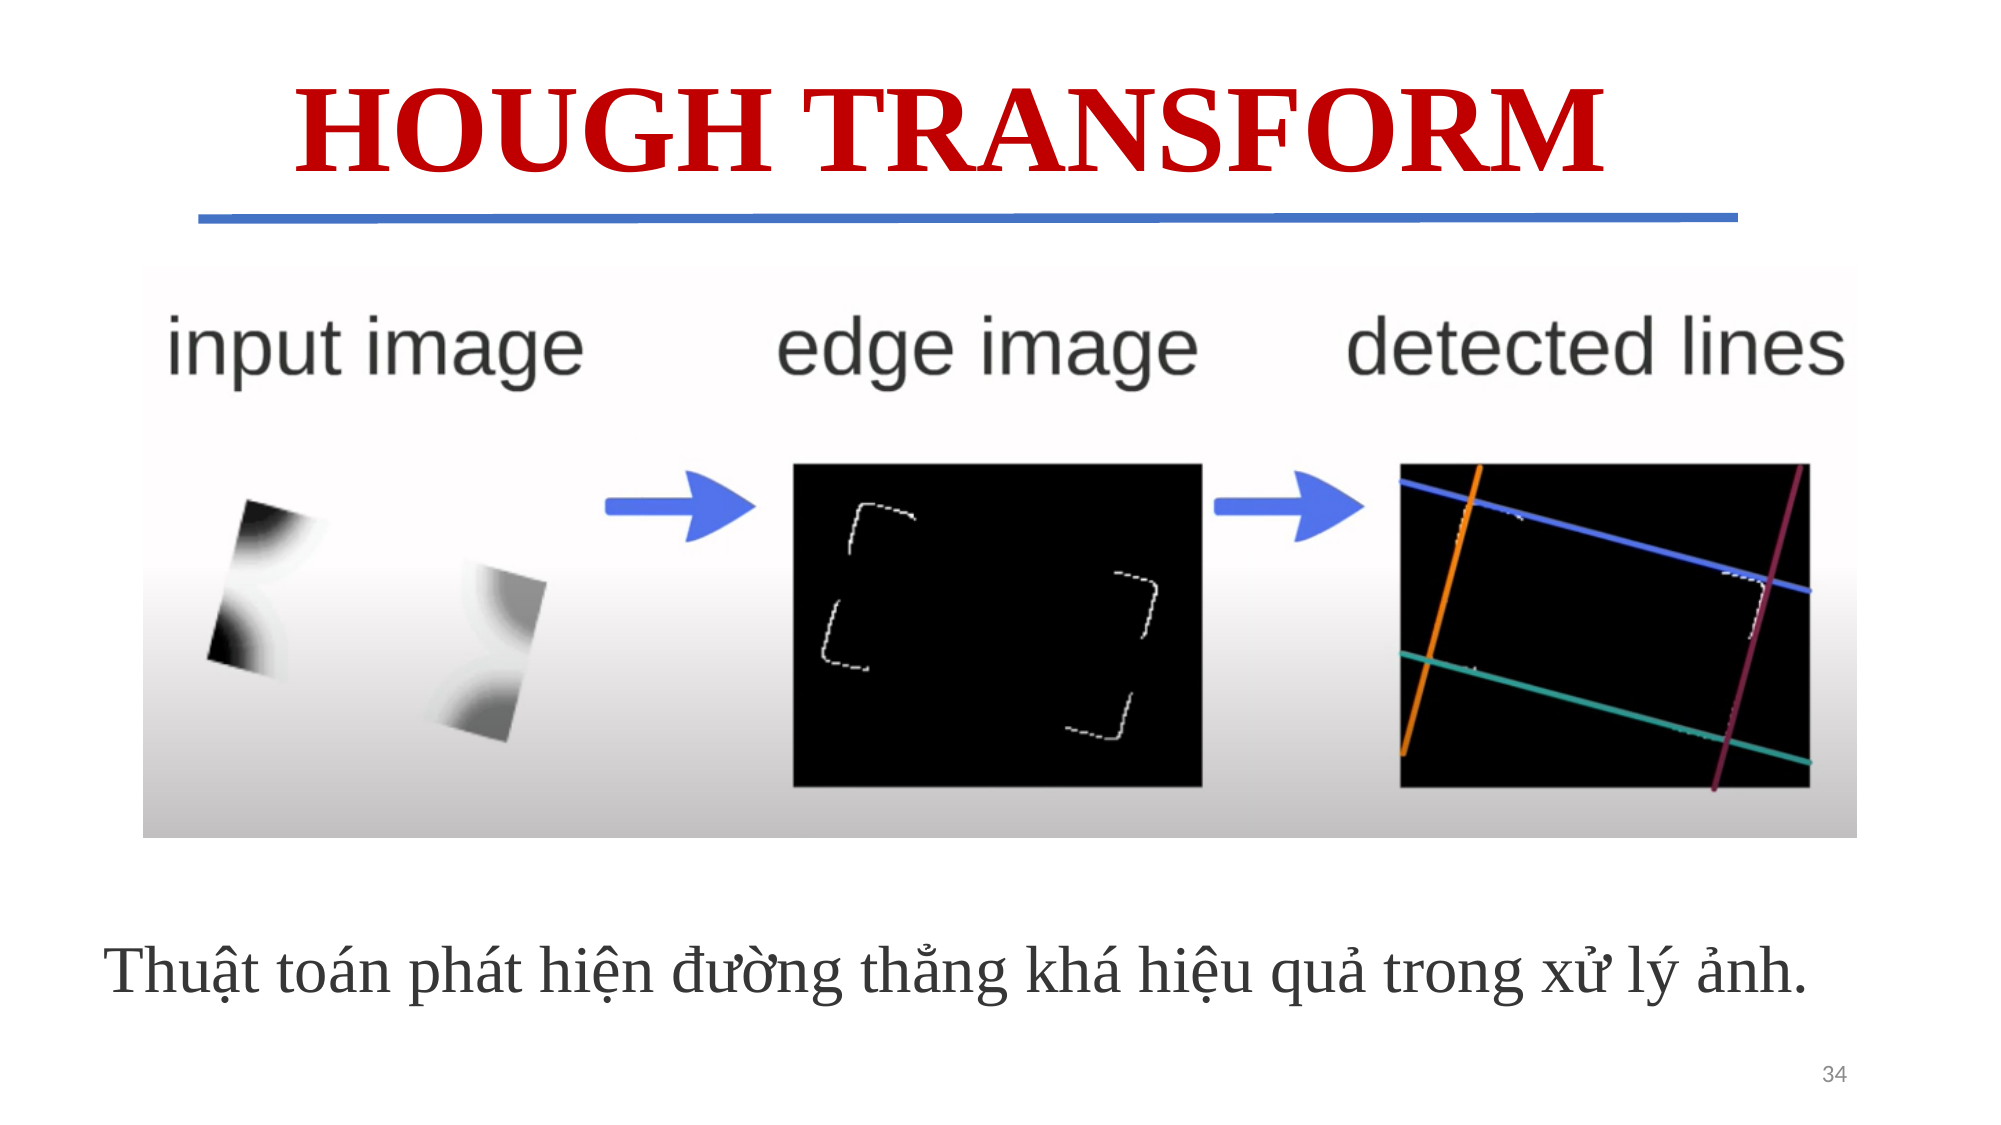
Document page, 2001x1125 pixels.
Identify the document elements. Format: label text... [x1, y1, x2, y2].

picture [143, 266, 1857, 838]
slide_number 34 [1412, 1042, 1863, 1103]
title HOUGH TRANSFORM [88, 22, 1814, 240]
list Thuật toán phát hiện đường thẳng khá hiệu quả trong xử lý ảnh. [88, 927, 1957, 1032]
